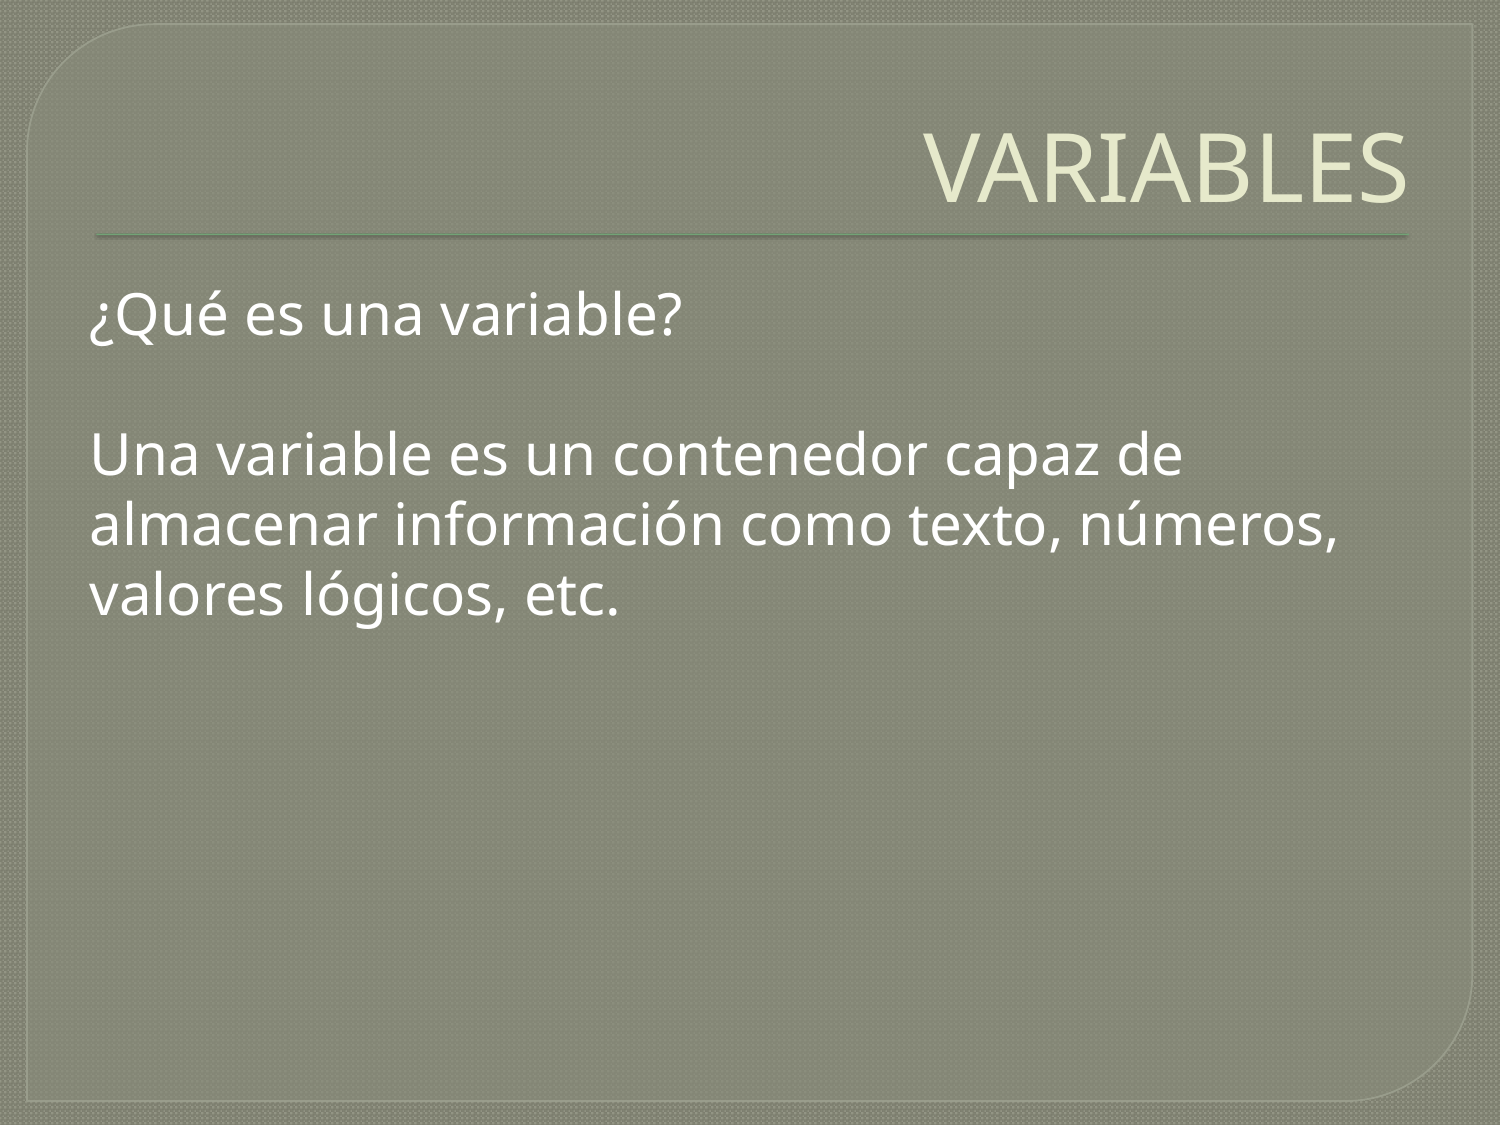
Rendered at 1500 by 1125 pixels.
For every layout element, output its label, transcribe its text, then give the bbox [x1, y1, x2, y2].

title VARIABLES [75, 41, 1425, 230]
list ¿Qué es una variable? Una variable es un contenedor capaz de almacenar información como texto, números, valores lógicos, etc. [75, 270, 1425, 1013]
